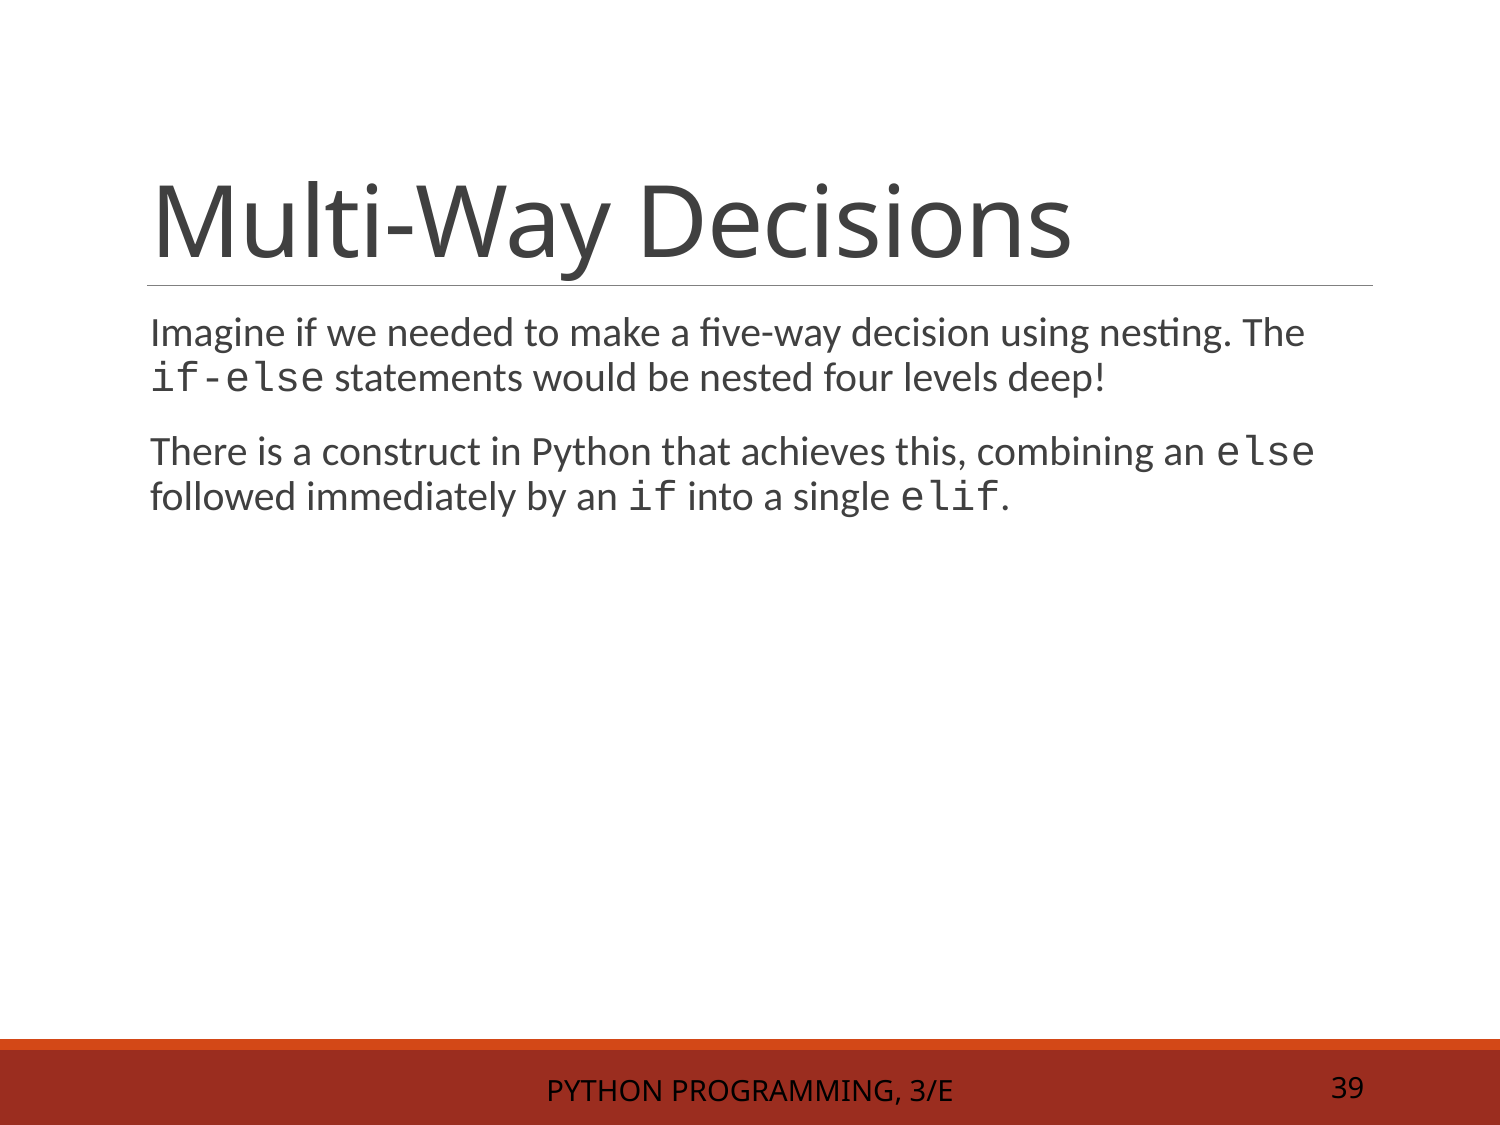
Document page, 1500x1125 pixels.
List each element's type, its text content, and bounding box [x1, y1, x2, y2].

slide_number 39 [1218, 1059, 1380, 1120]
title Multi-Way Decisions [135, 47, 1373, 285]
footer Python Programming, 3/e [453, 1059, 1047, 1120]
list Imagine if we needed to make a five-way decision using nesting. The if-else statements would be nested four levels deep! There is a construct in Python that achieves this, combining an else followed immediately by an if into a single elif. [135, 302, 1373, 963]
